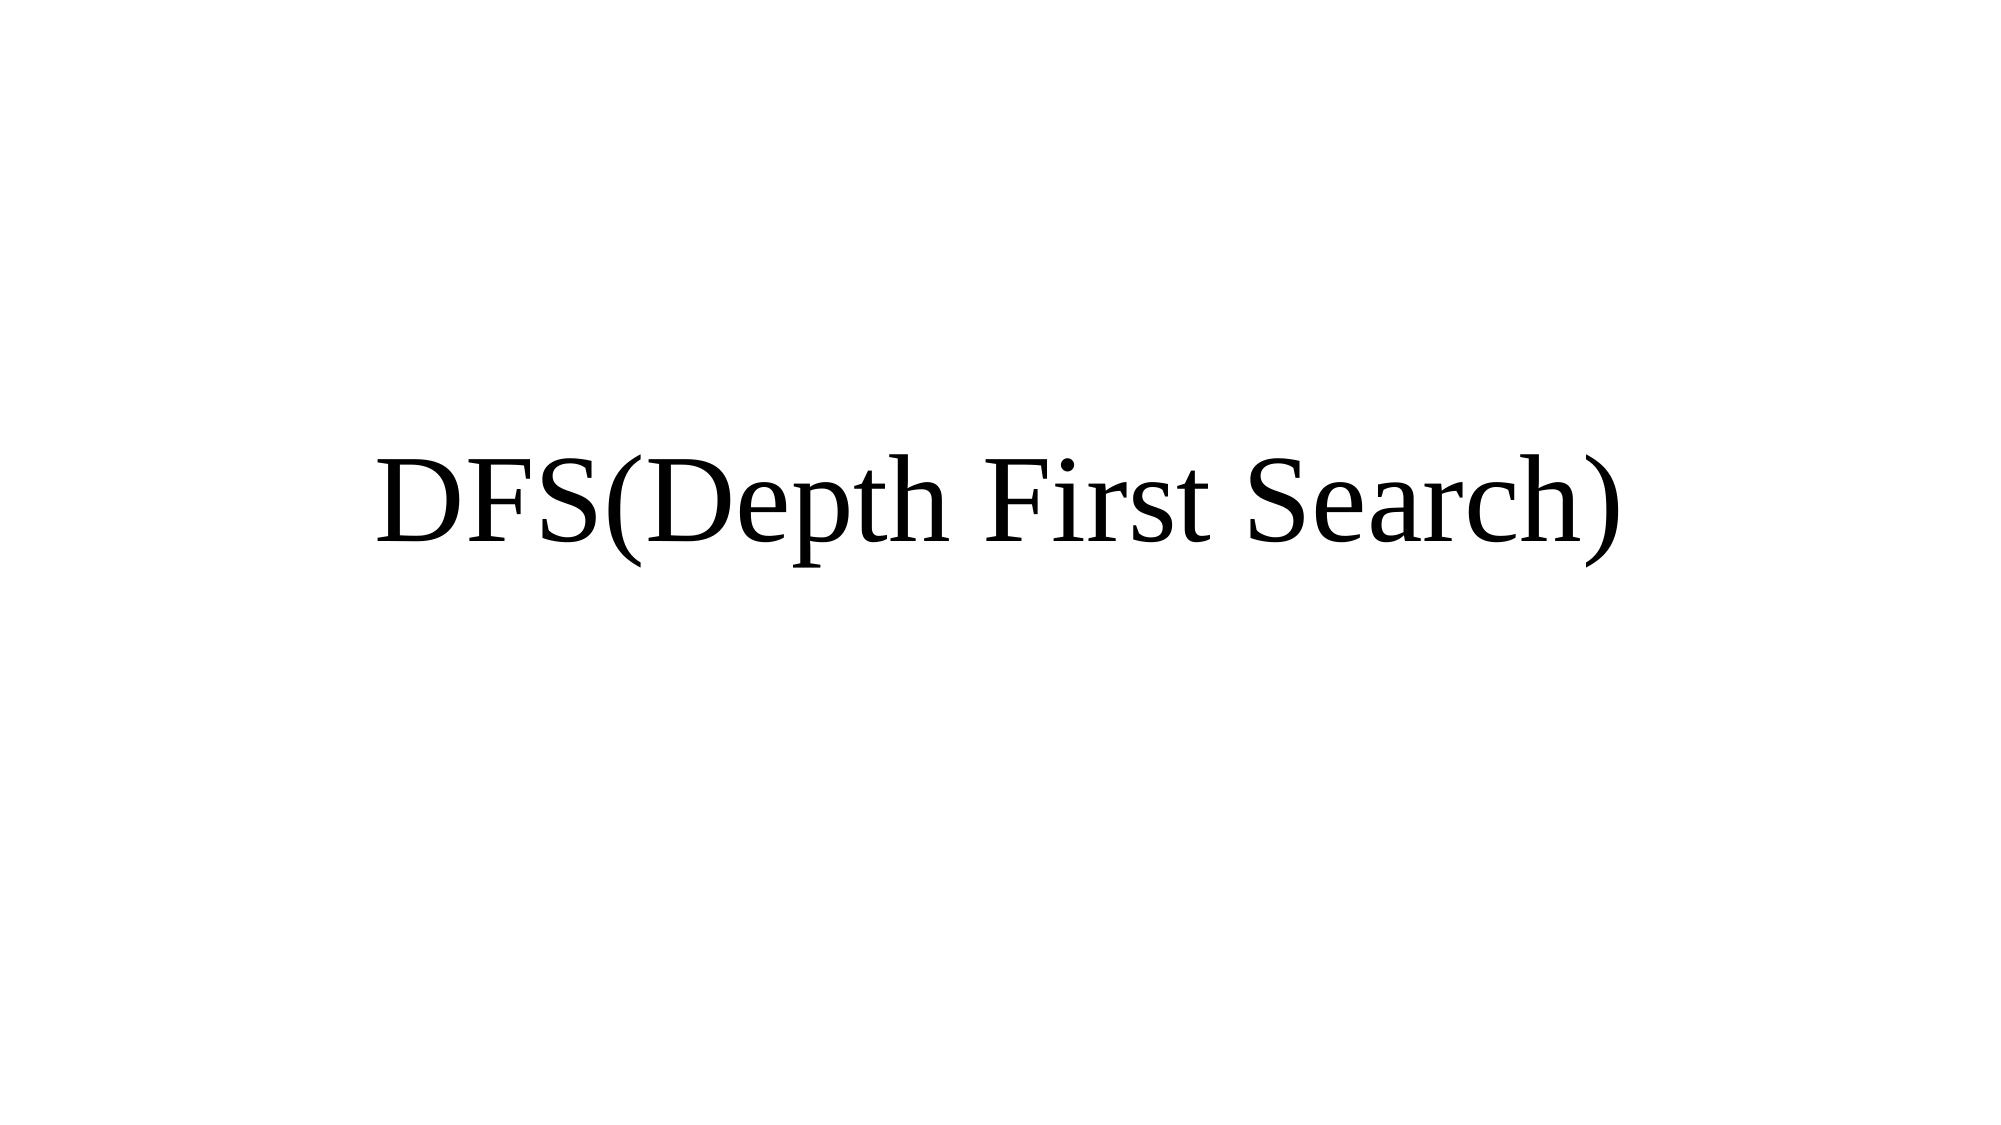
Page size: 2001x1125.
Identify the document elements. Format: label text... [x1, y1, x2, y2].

title DFS(Depth First Search) [249, 184, 1750, 576]
